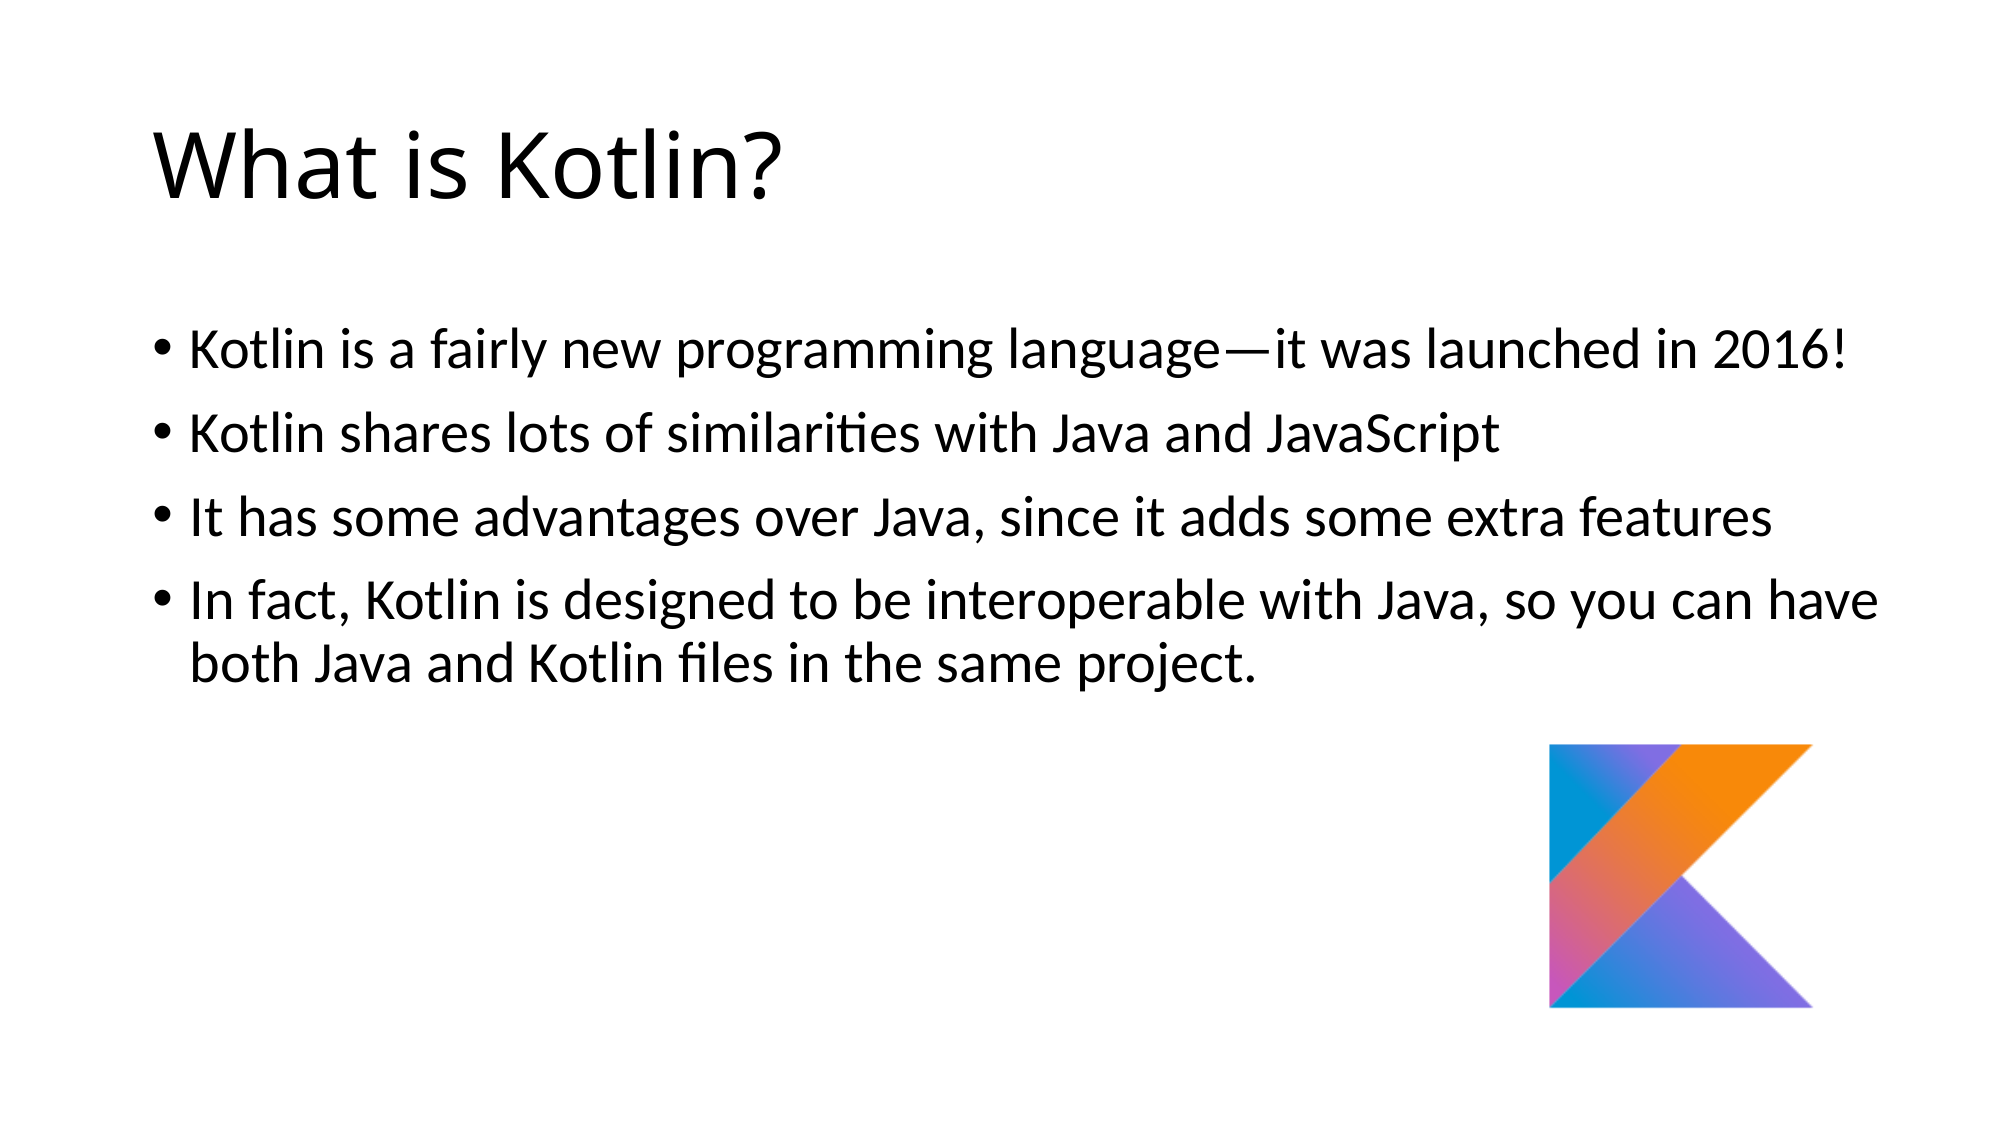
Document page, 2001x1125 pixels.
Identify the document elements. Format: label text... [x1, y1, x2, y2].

picture [1459, 654, 1905, 1099]
title What is Kotlin? [137, 59, 1863, 278]
list Kotlin is a fairly new programming language—it was launched in 2016! Kotlin shares lots of similarities with Java and JavaScript It has some advantages over Java, since it adds some extra features In fact, Kotlin is designed to be interoperable with Java, so you can have both Java and Kotlin files in the same project. [137, 310, 1904, 1066]
